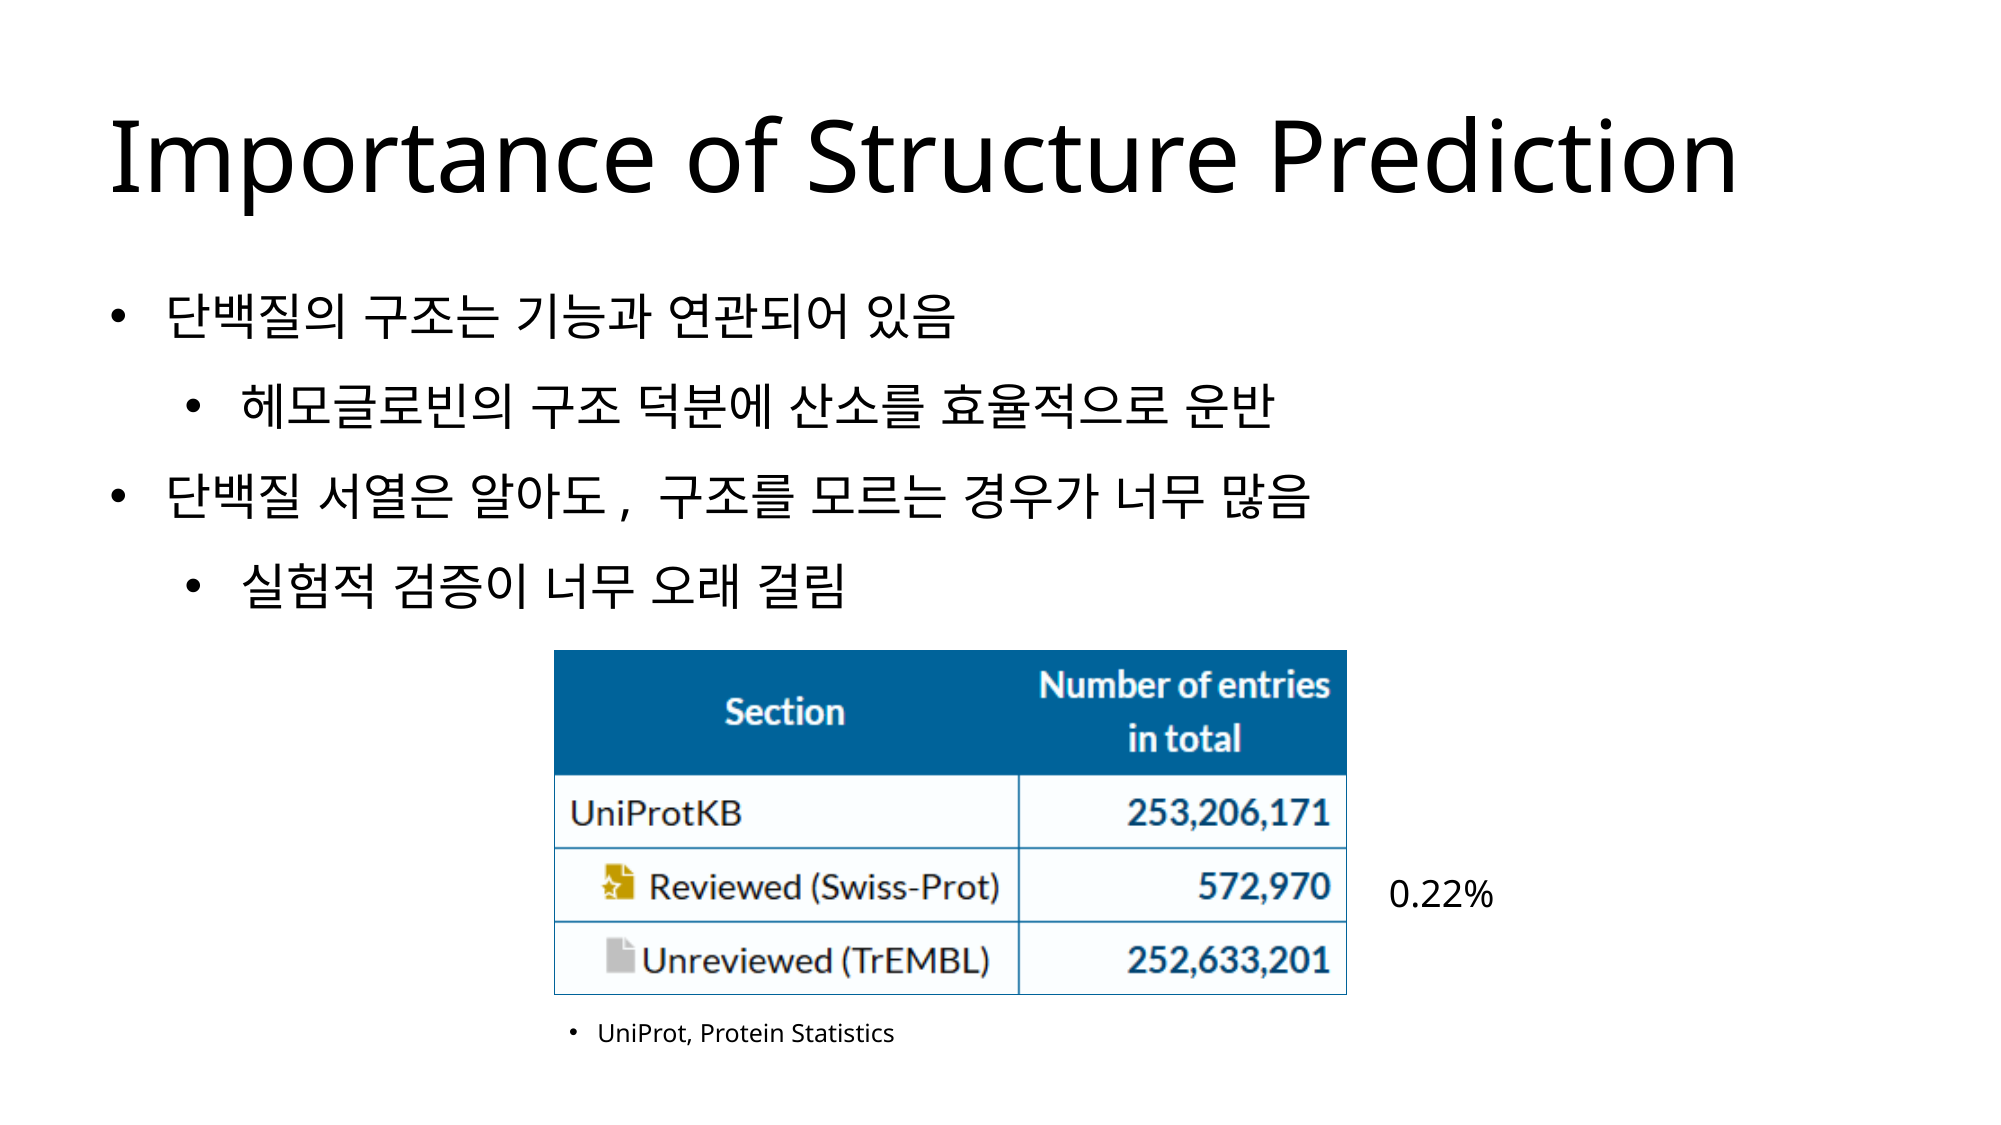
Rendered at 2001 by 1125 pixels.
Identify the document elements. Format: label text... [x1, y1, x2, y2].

text_box Importance of Structure Prediction [94, 85, 1906, 220]
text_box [553, 649, 1521, 1051]
text_box 단백질의 구조는 기능과 연관되어 있음 헤모글로빈의 구조 덕분에 산소를 효율적으로 운반 단백질 서열은 알아도, 구조를 모르는 경우가 너무 많음 실험적 검증이 너무 오래 걸림 [94, 248, 1906, 623]
